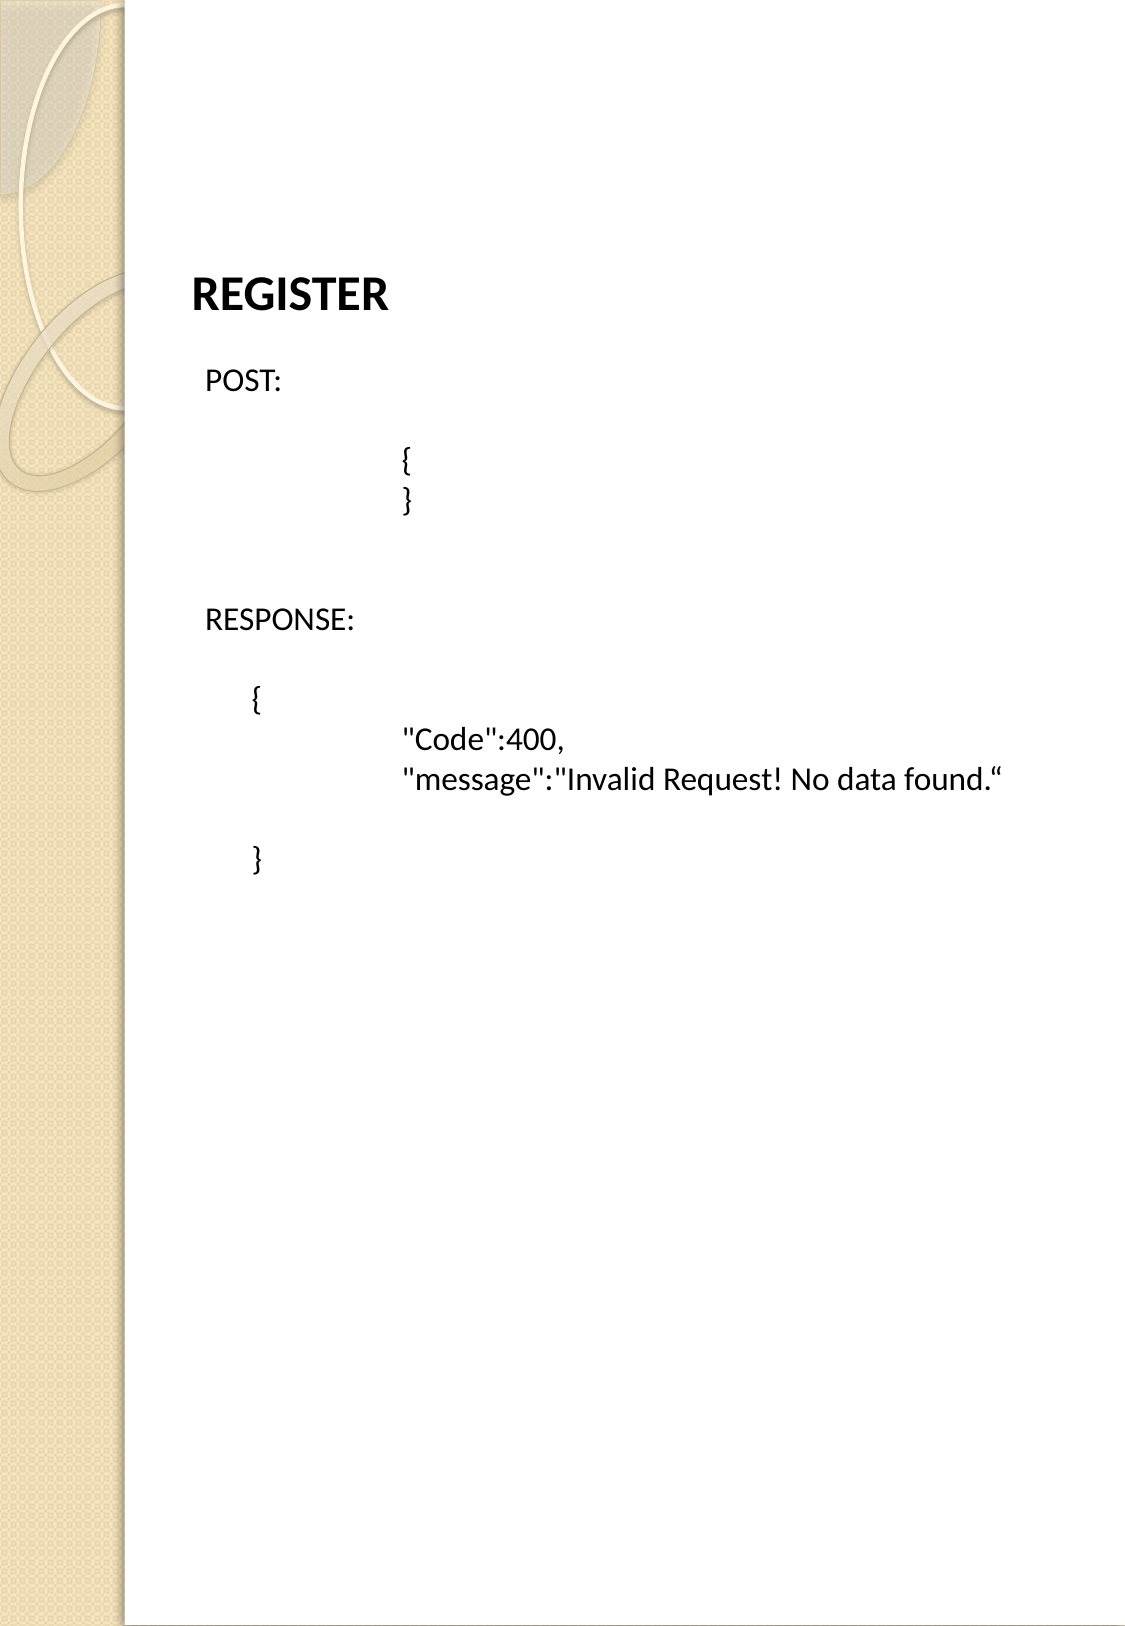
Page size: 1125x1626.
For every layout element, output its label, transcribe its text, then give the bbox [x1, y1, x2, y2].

title REGISTER [176, 65, 1100, 336]
list POST: { } RESPONSE: { "Code":400, "message":"Invalid Request! No data found.“ } [176, 343, 1100, 1481]
